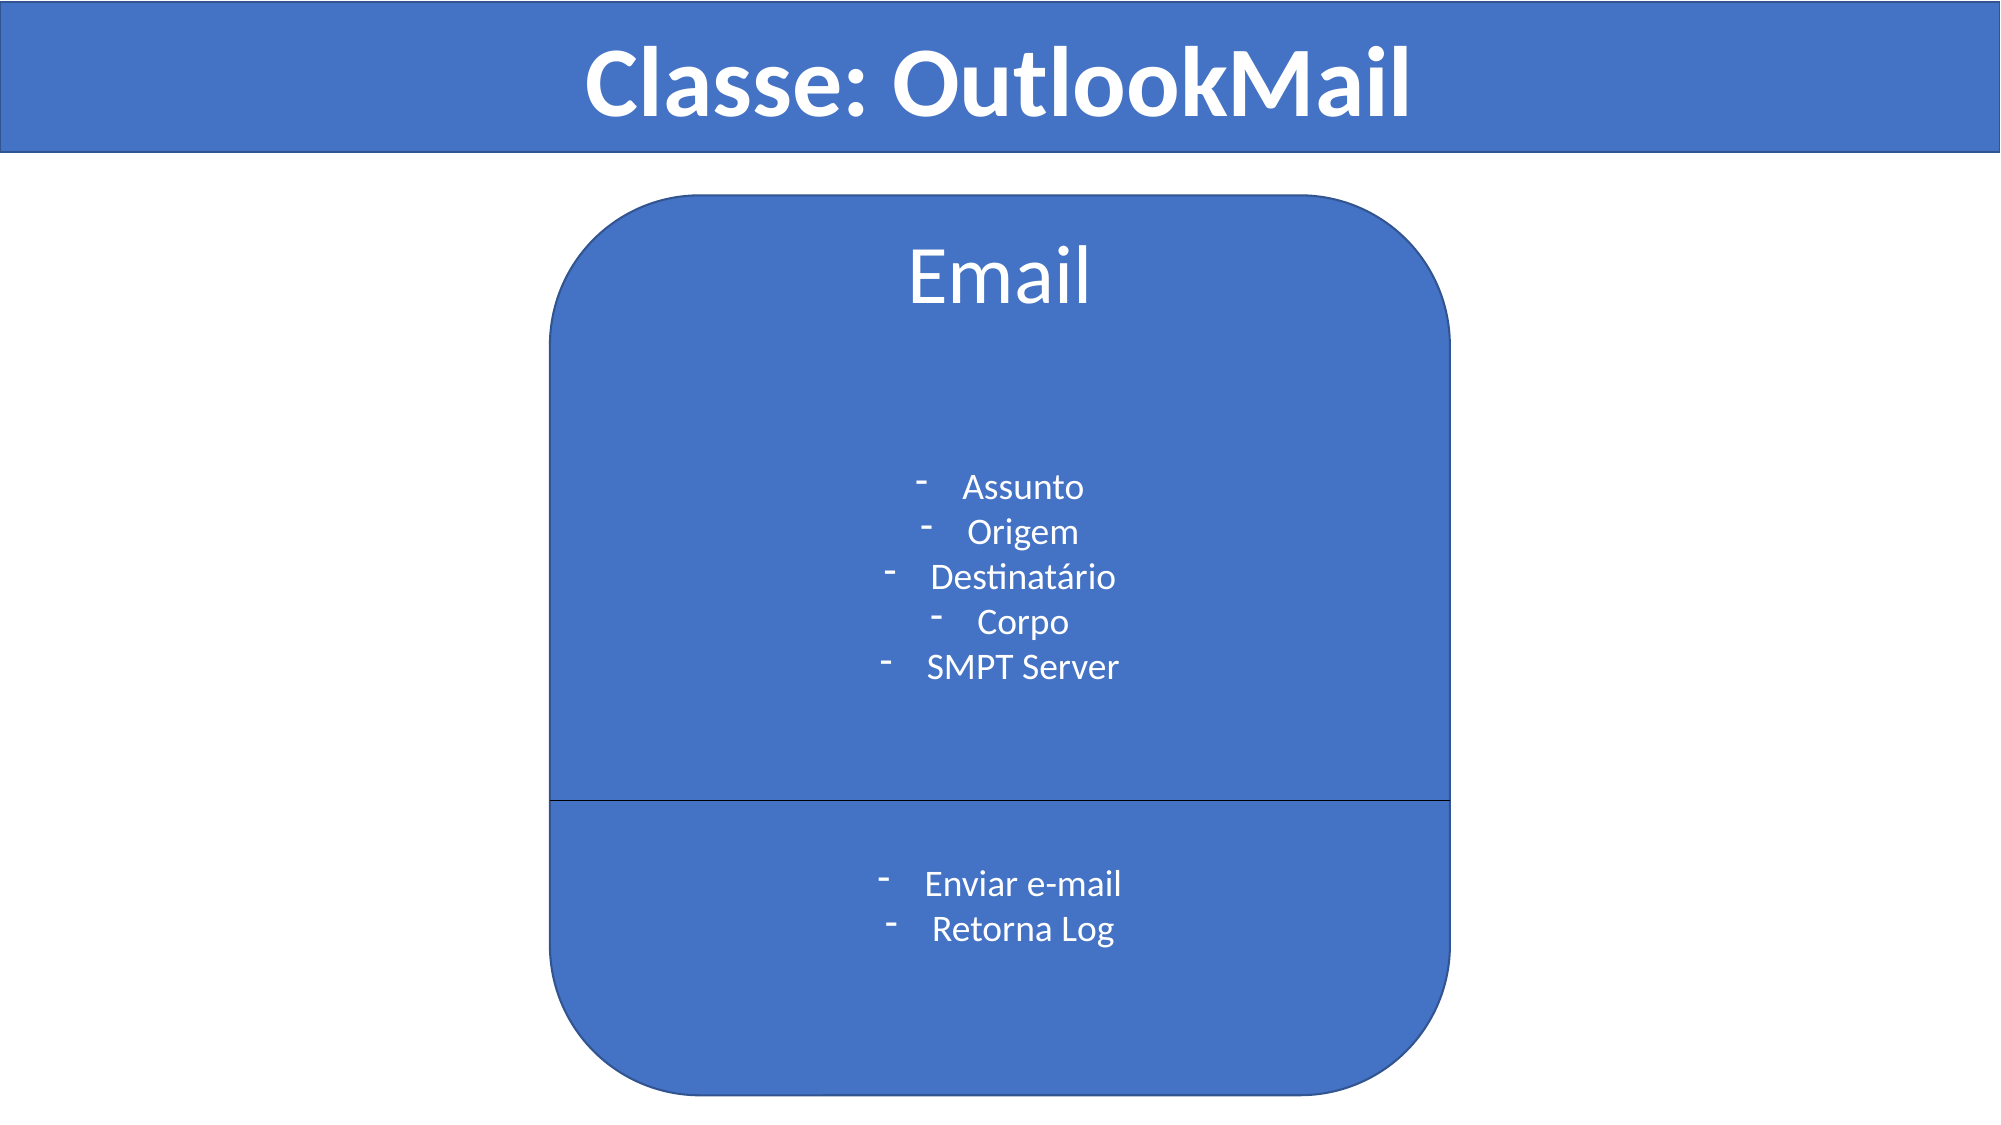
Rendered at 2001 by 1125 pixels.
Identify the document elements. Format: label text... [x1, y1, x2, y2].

text_box Assunto Origem Destinatário Corpo SMPT Server [549, 454, 1450, 695]
text_box [548, 328, 1451, 1097]
text_box Classe: OutlookMail [0, 1, 2000, 153]
text_box [628, 194, 1371, 212]
text_box Email [549, 212, 1450, 328]
text_box Enviar e-mail Retorna Log [549, 851, 1450, 957]
